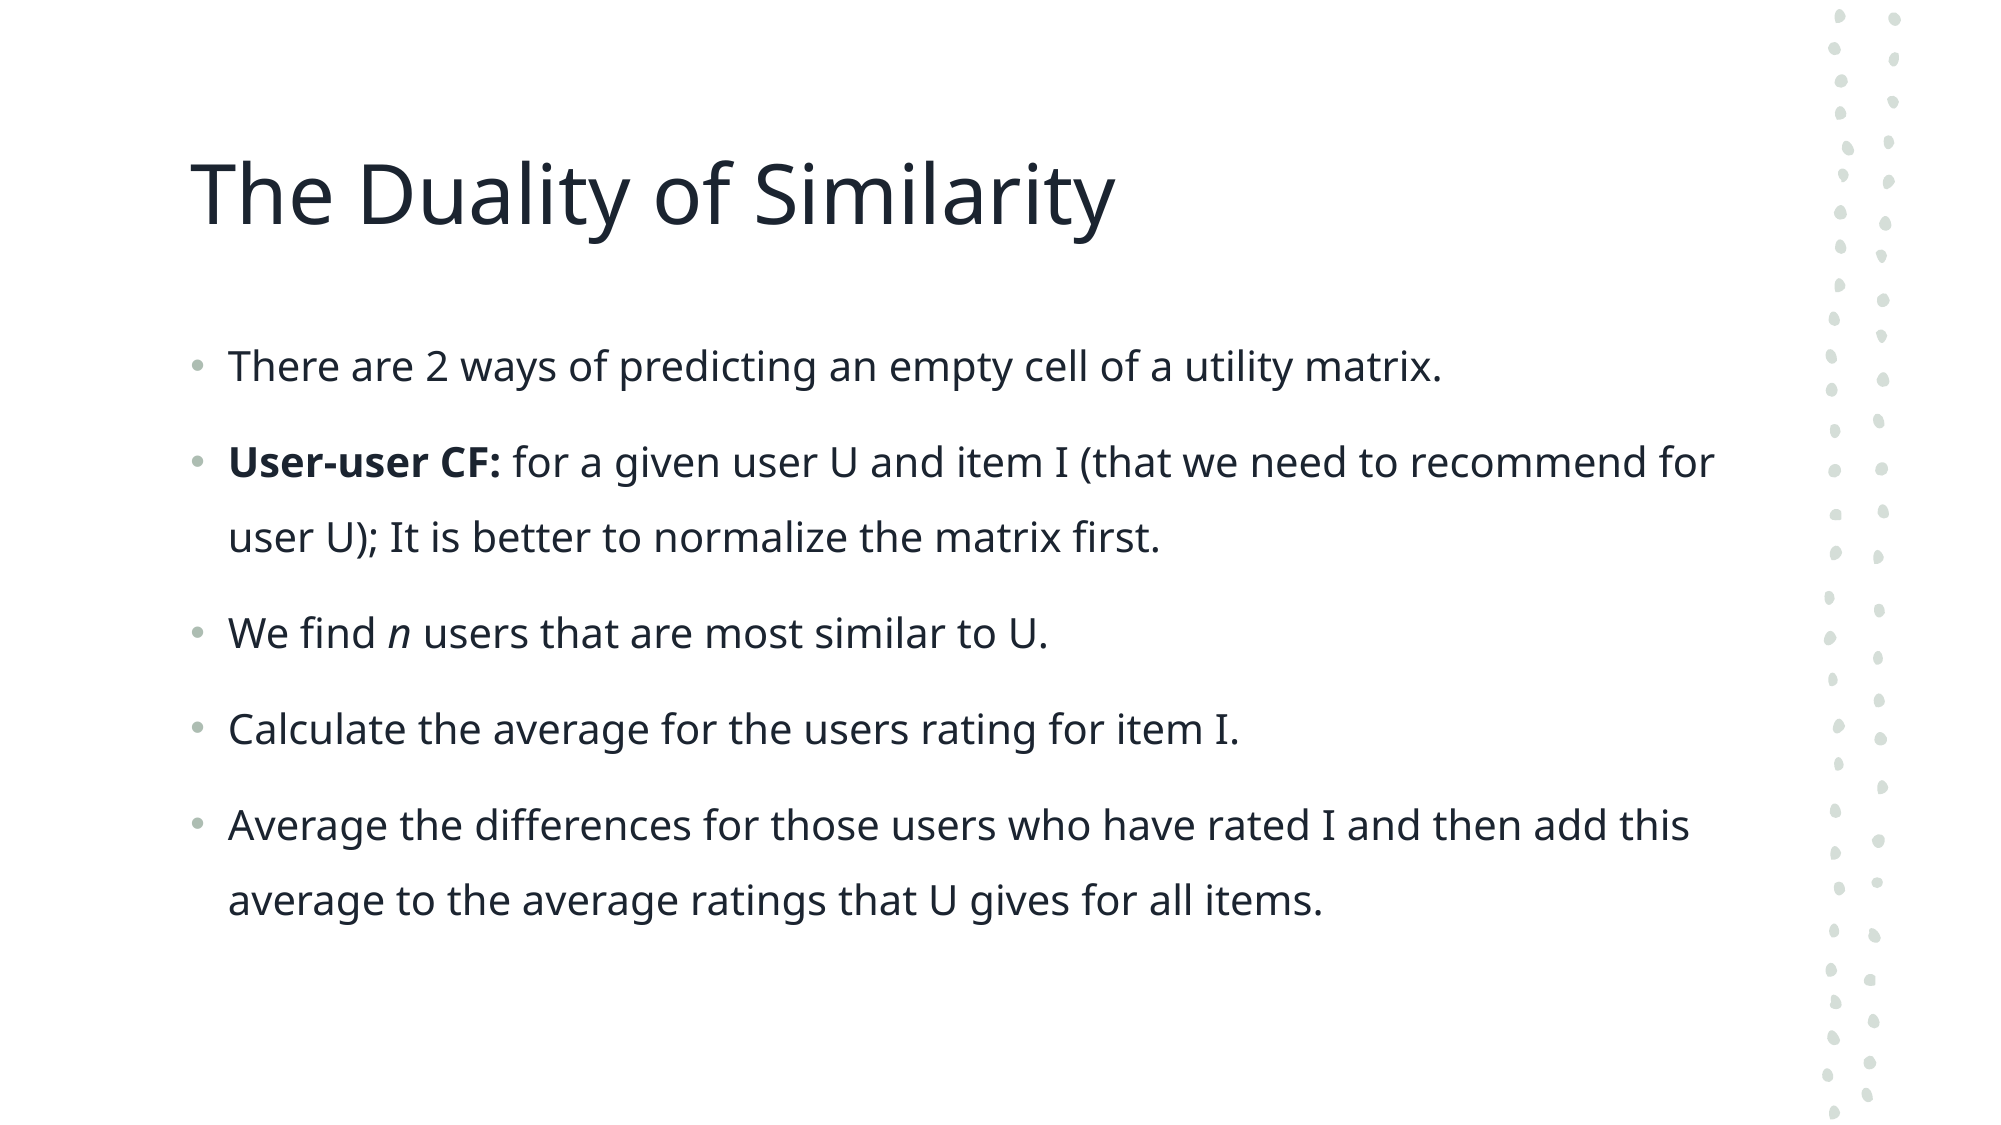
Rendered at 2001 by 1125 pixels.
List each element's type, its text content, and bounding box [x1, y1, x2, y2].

title The Duality of Similarity [175, 82, 1756, 300]
list There are 2 ways of predicting an empty cell of a utility matrix. User-user CF: for a given user U and item I (that we need to recommend for user U); It is better to normalize the matrix first. We find n users that are most similar to U. Calculate the average for the users rating for item I. Average the differences for those users who have rated I and then add this average to the average ratings that U gives for all items. [175, 307, 1756, 1022]
